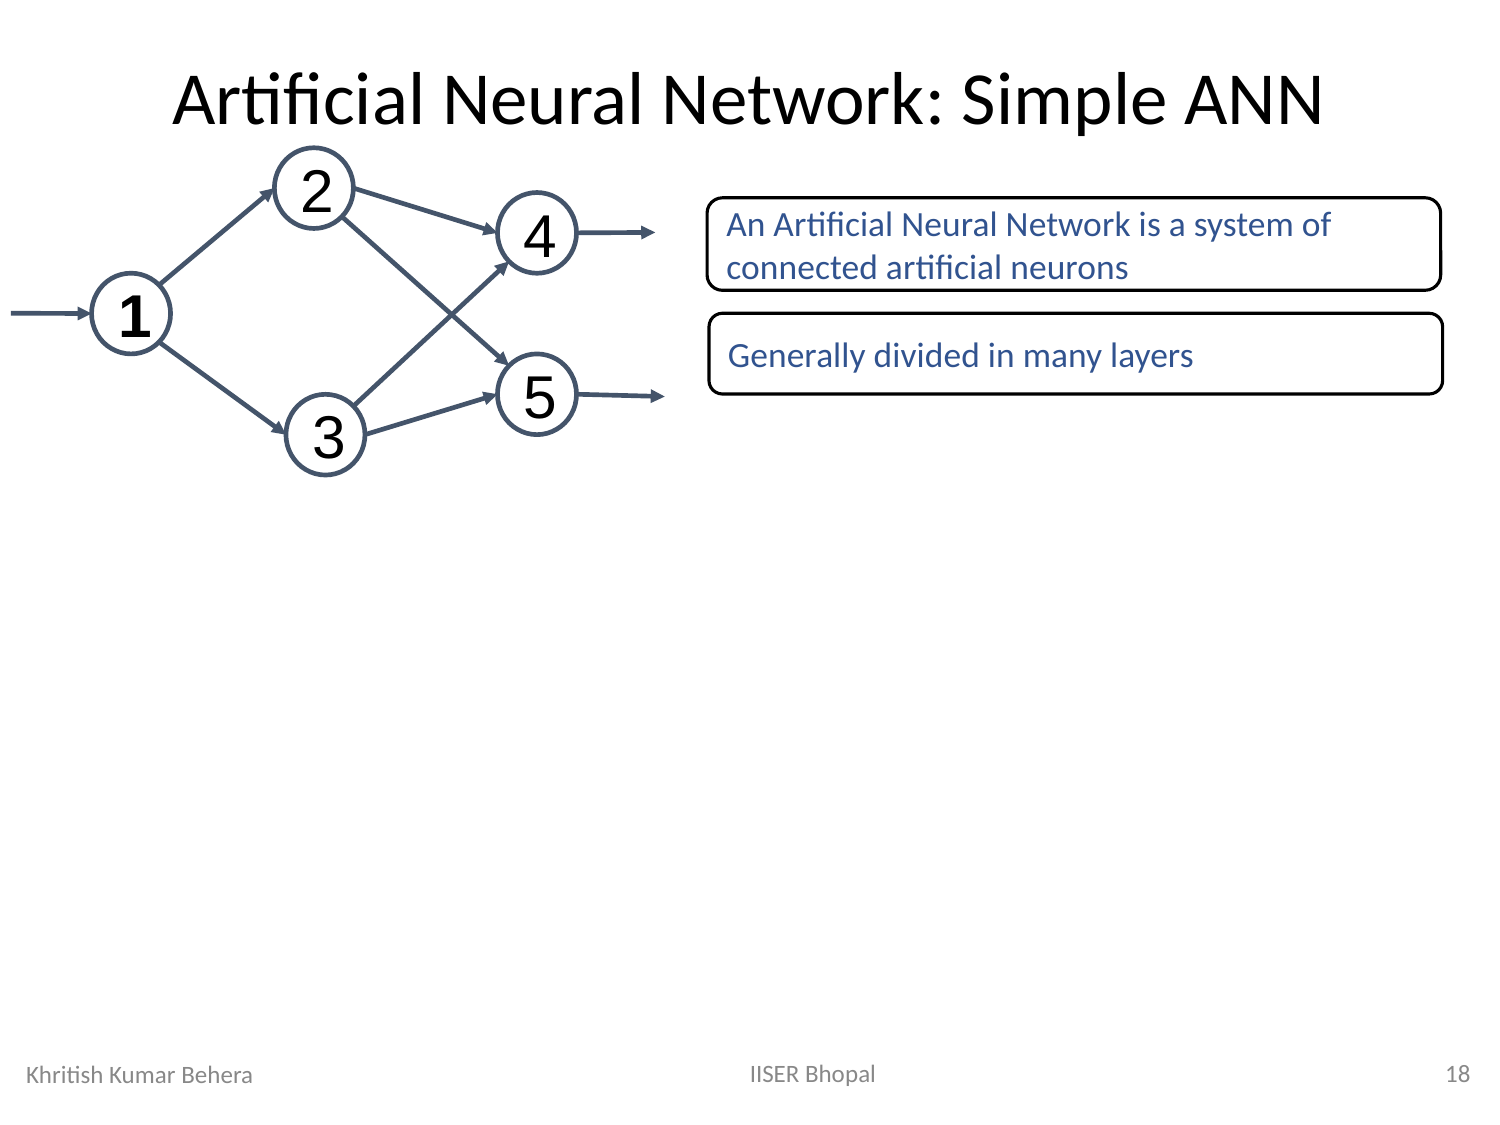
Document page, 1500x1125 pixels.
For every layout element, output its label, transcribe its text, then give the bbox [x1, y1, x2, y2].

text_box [353, 187, 498, 234]
text_box 5 [503, 353, 577, 435]
text_box 3 [286, 394, 365, 476]
text_box Artificial Neural Network: Simple ANN [10, 41, 1488, 147]
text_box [364, 394, 498, 435]
text_box 2 [274, 147, 354, 229]
text_box Generally divided in many layers [708, 313, 1443, 395]
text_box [158, 341, 287, 435]
text_box 1 [91, 273, 171, 354]
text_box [158, 187, 275, 286]
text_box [341, 216, 510, 366]
text_box An Artificial Neural Network is a system of connected artificial neurons [707, 197, 1441, 291]
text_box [353, 261, 510, 407]
footer IISER Bhopal [559, 1042, 1067, 1103]
slide_number ‹#› [1148, 1042, 1486, 1103]
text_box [576, 393, 665, 397]
text_box 4 [503, 192, 577, 274]
text_box Khritish Kumar Behera [11, 1043, 518, 1104]
